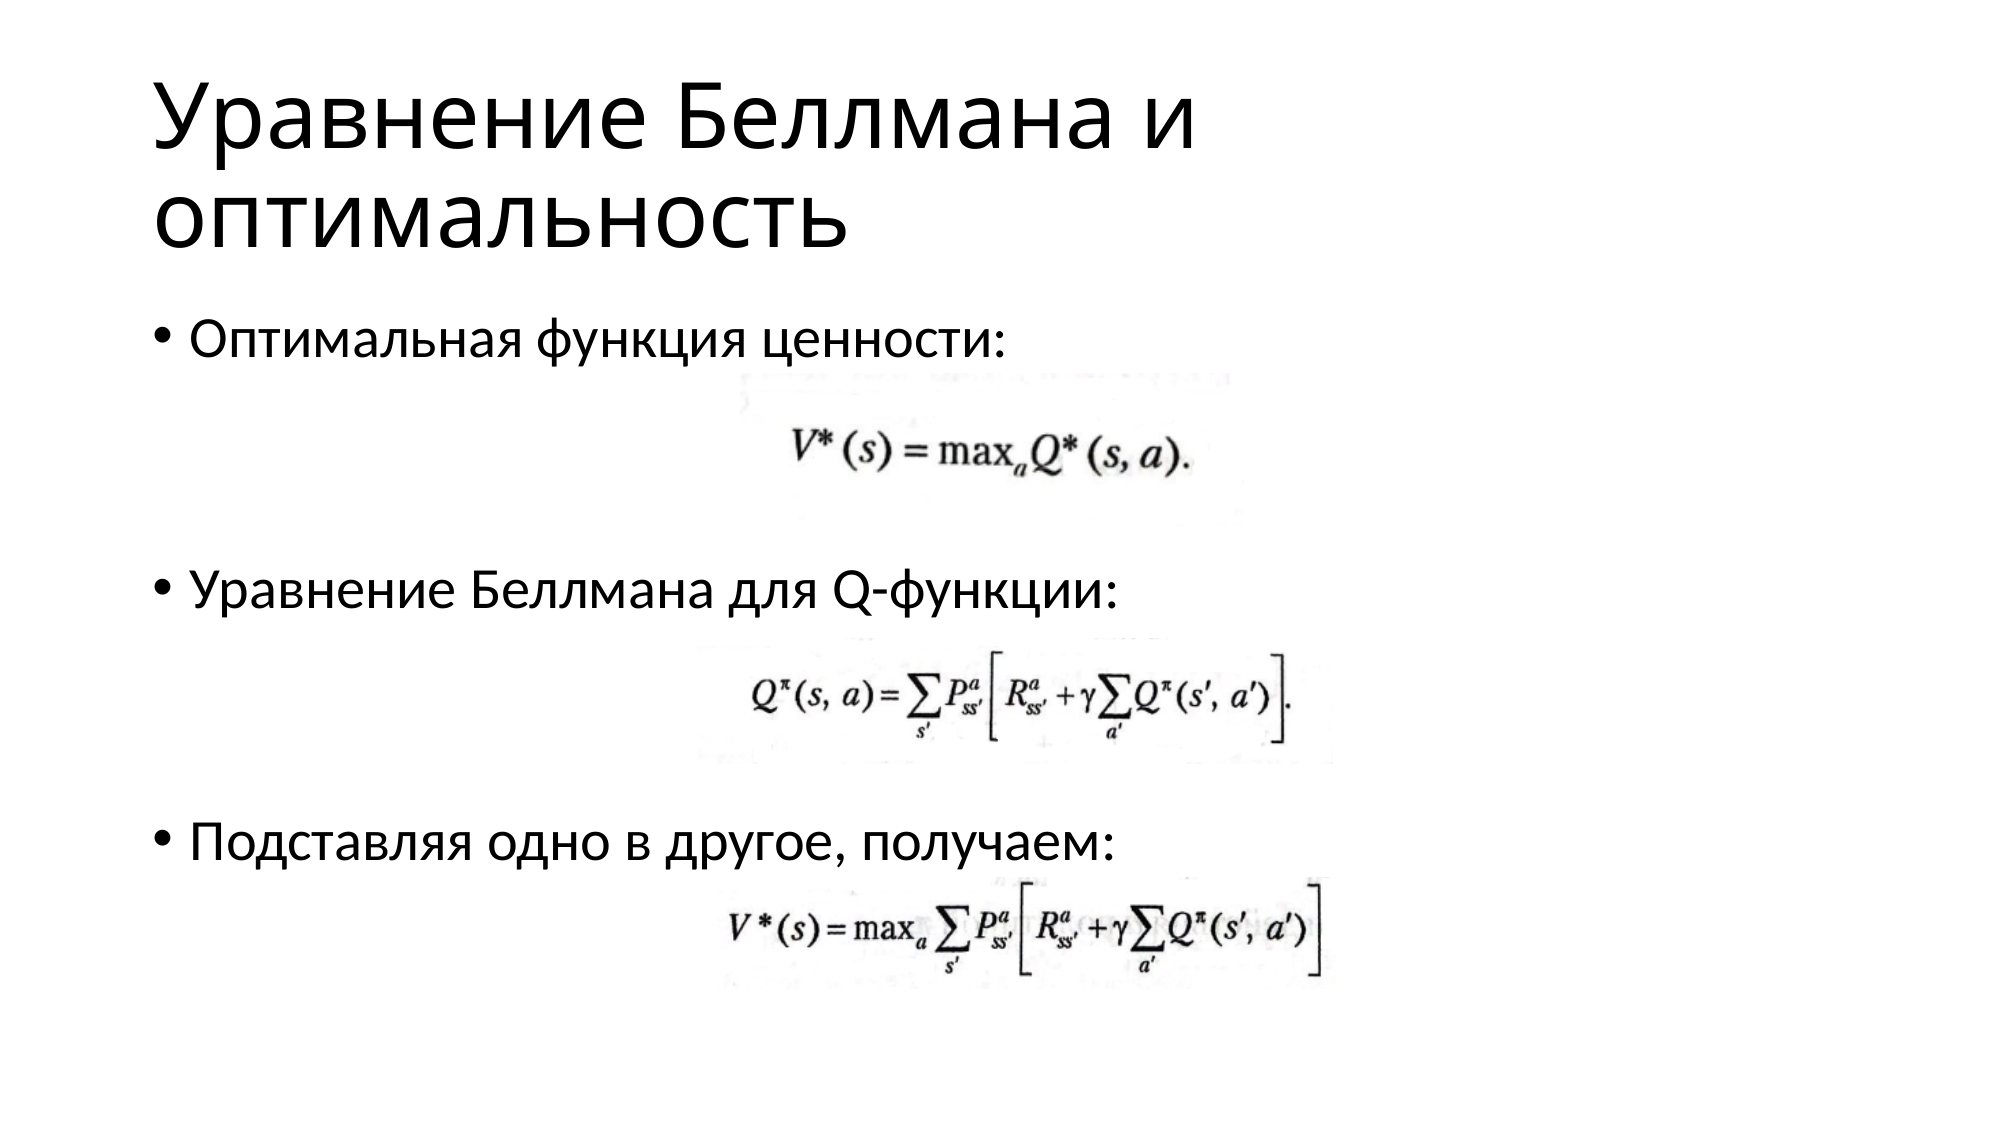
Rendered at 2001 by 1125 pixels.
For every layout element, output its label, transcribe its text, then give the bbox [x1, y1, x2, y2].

picture [697, 638, 1333, 764]
title Уравнение Беллмана и оптимальность [137, 59, 1863, 278]
picture [717, 877, 1336, 989]
list Оптимальная функция ценности: Уравнение Беллмана для Q-функции: Подставляя одно в другое, получаем: [137, 299, 1863, 1014]
picture [740, 373, 1244, 526]
